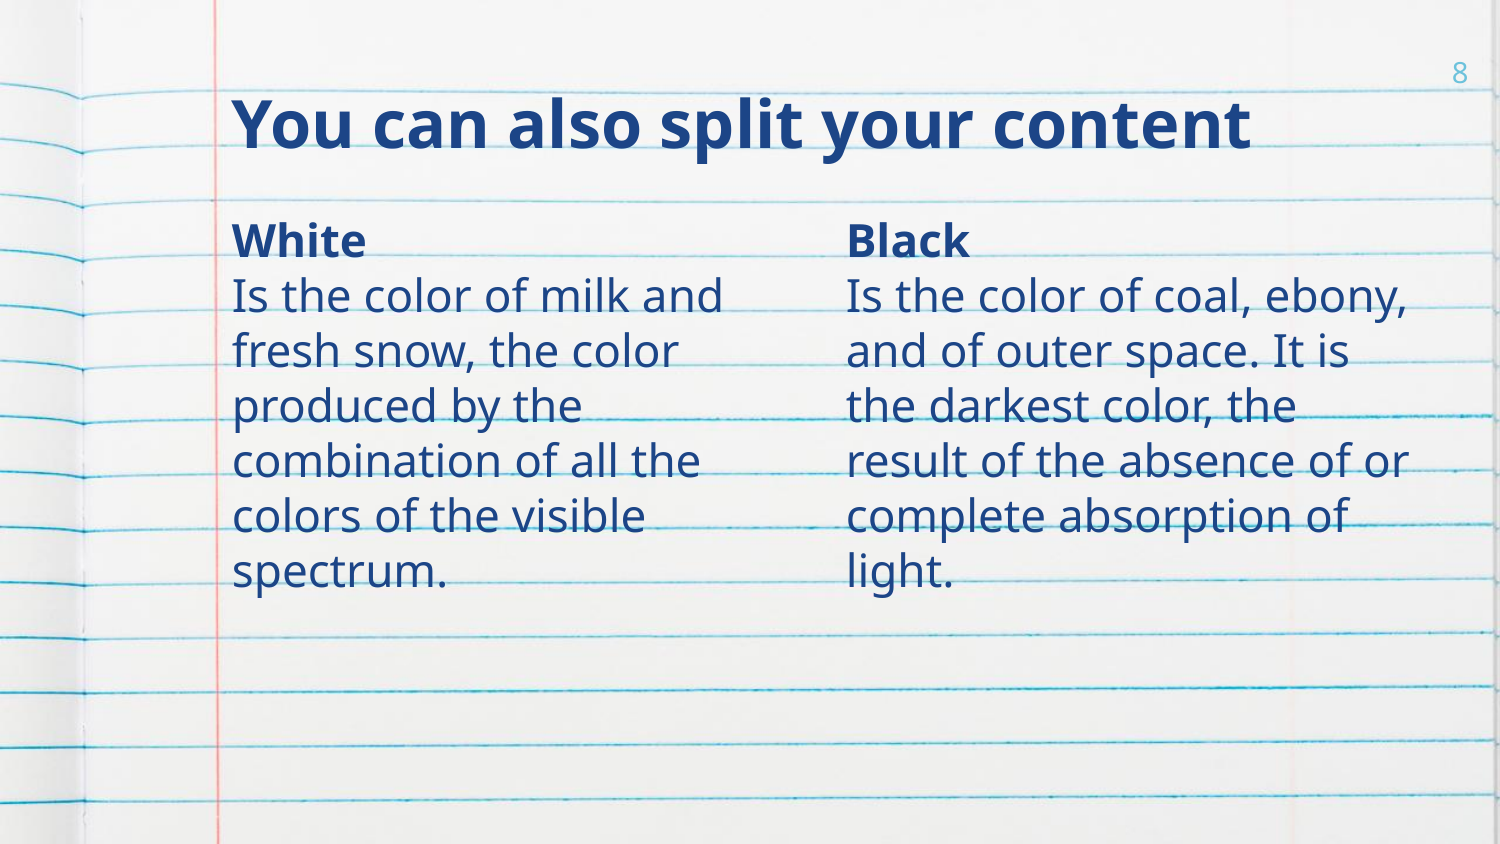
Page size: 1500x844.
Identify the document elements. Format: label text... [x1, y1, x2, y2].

title You can also split your content [231, 21, 1425, 162]
picture [0, 0, 1500, 844]
list White Is the color of milk and fresh snow, the color produced by the combination of all the colors of the visible spectrum. [231, 211, 811, 743]
list Black Is the color of coal, ebony, and of outer space. It is the darkest color, the result of the absence of or complete absorption of light. [845, 211, 1426, 743]
slide_number ‹#› [1378, 41, 1469, 107]
